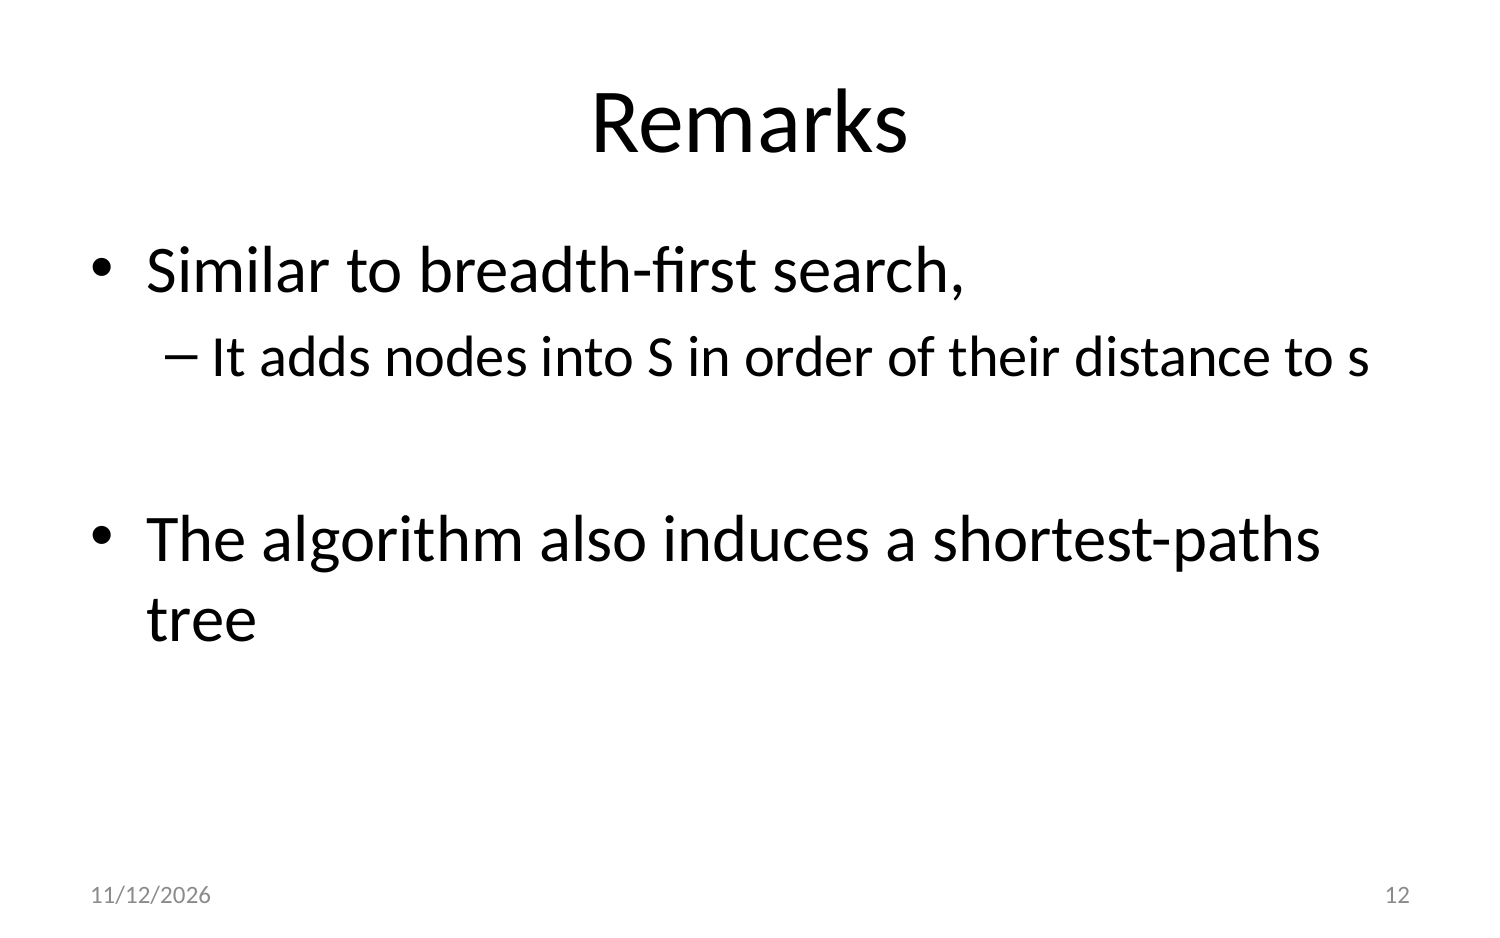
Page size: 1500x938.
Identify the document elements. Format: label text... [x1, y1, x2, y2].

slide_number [75, 868, 425, 919]
slide_number 12 [1074, 868, 1425, 919]
list Similar to breadth-first search, It adds nodes into S in order of their distance to s The algorithm also induces a shortest-paths tree [75, 218, 1425, 838]
title Remarks [75, 37, 1425, 194]
